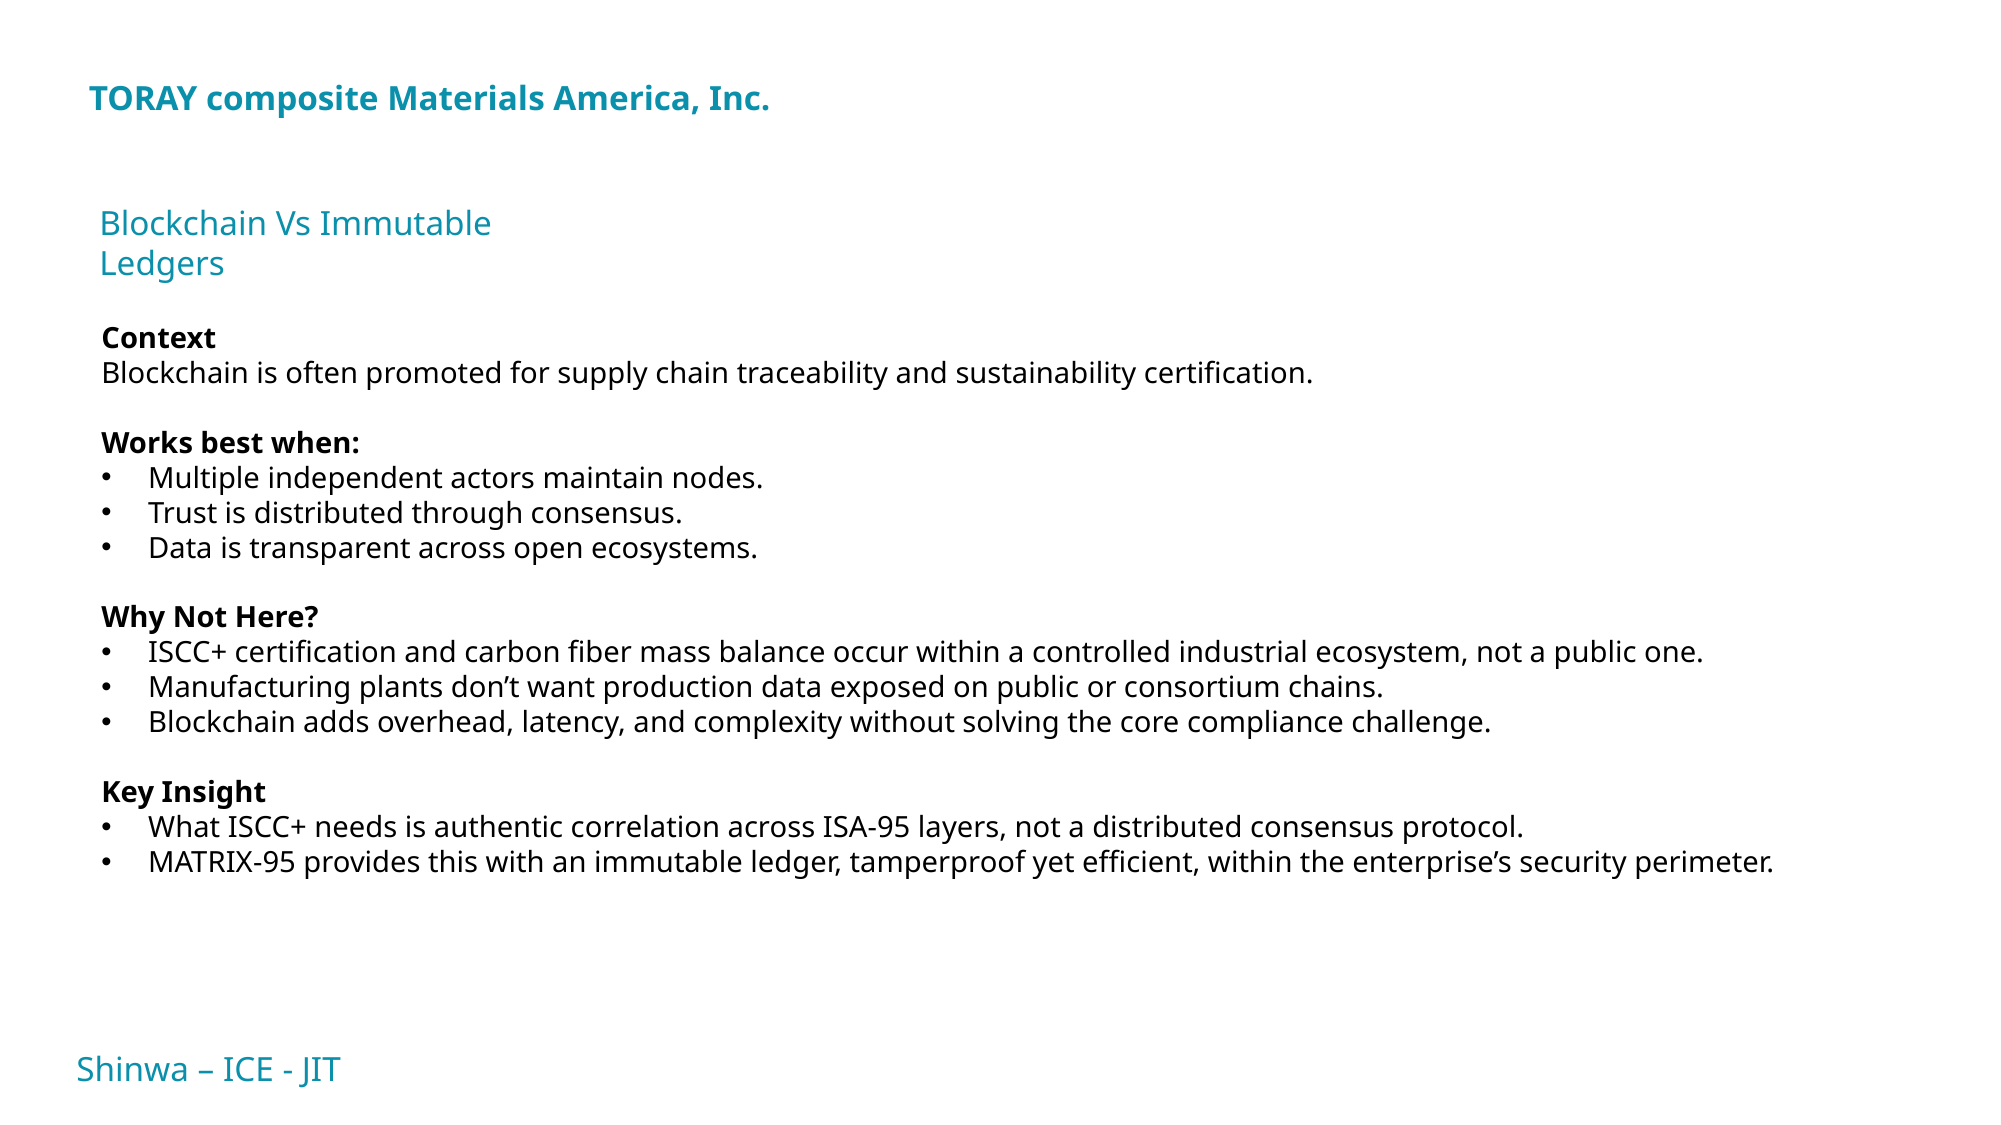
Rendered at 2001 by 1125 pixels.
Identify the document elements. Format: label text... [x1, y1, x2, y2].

text_box TORAY composite Materials America, Inc. [73, 25, 881, 128]
text_box Context Blockchain is often promoted for supply chain traceability and sustainability certification. Works best when: Multiple independent actors maintain nodes. Trust is distributed through consensus. Data is transparent across open ecosystems. Why Not Here? ISCC+ certification and carbon fiber mass balance occur within a controlled industrial ecosystem, not a public one. Manufacturing plants don’t want production data exposed on public or consortium chains. Blockchain adds overhead, latency, and complexity without solving the core compliance challenge. Key Insight What ISCC+ needs is authentic correlation across ISA-95 layers, not a distributed consensus protocol. MATRIX-95 provides this with an immutable ledger, tamperproof yet efficient, within the enterprise’s security perimeter. [86, 311, 1914, 886]
text_box Shinwa – ICE - JIT [56, 997, 361, 1100]
text_box Blockchain Vs Immutable Ledgers [83, 211, 629, 273]
